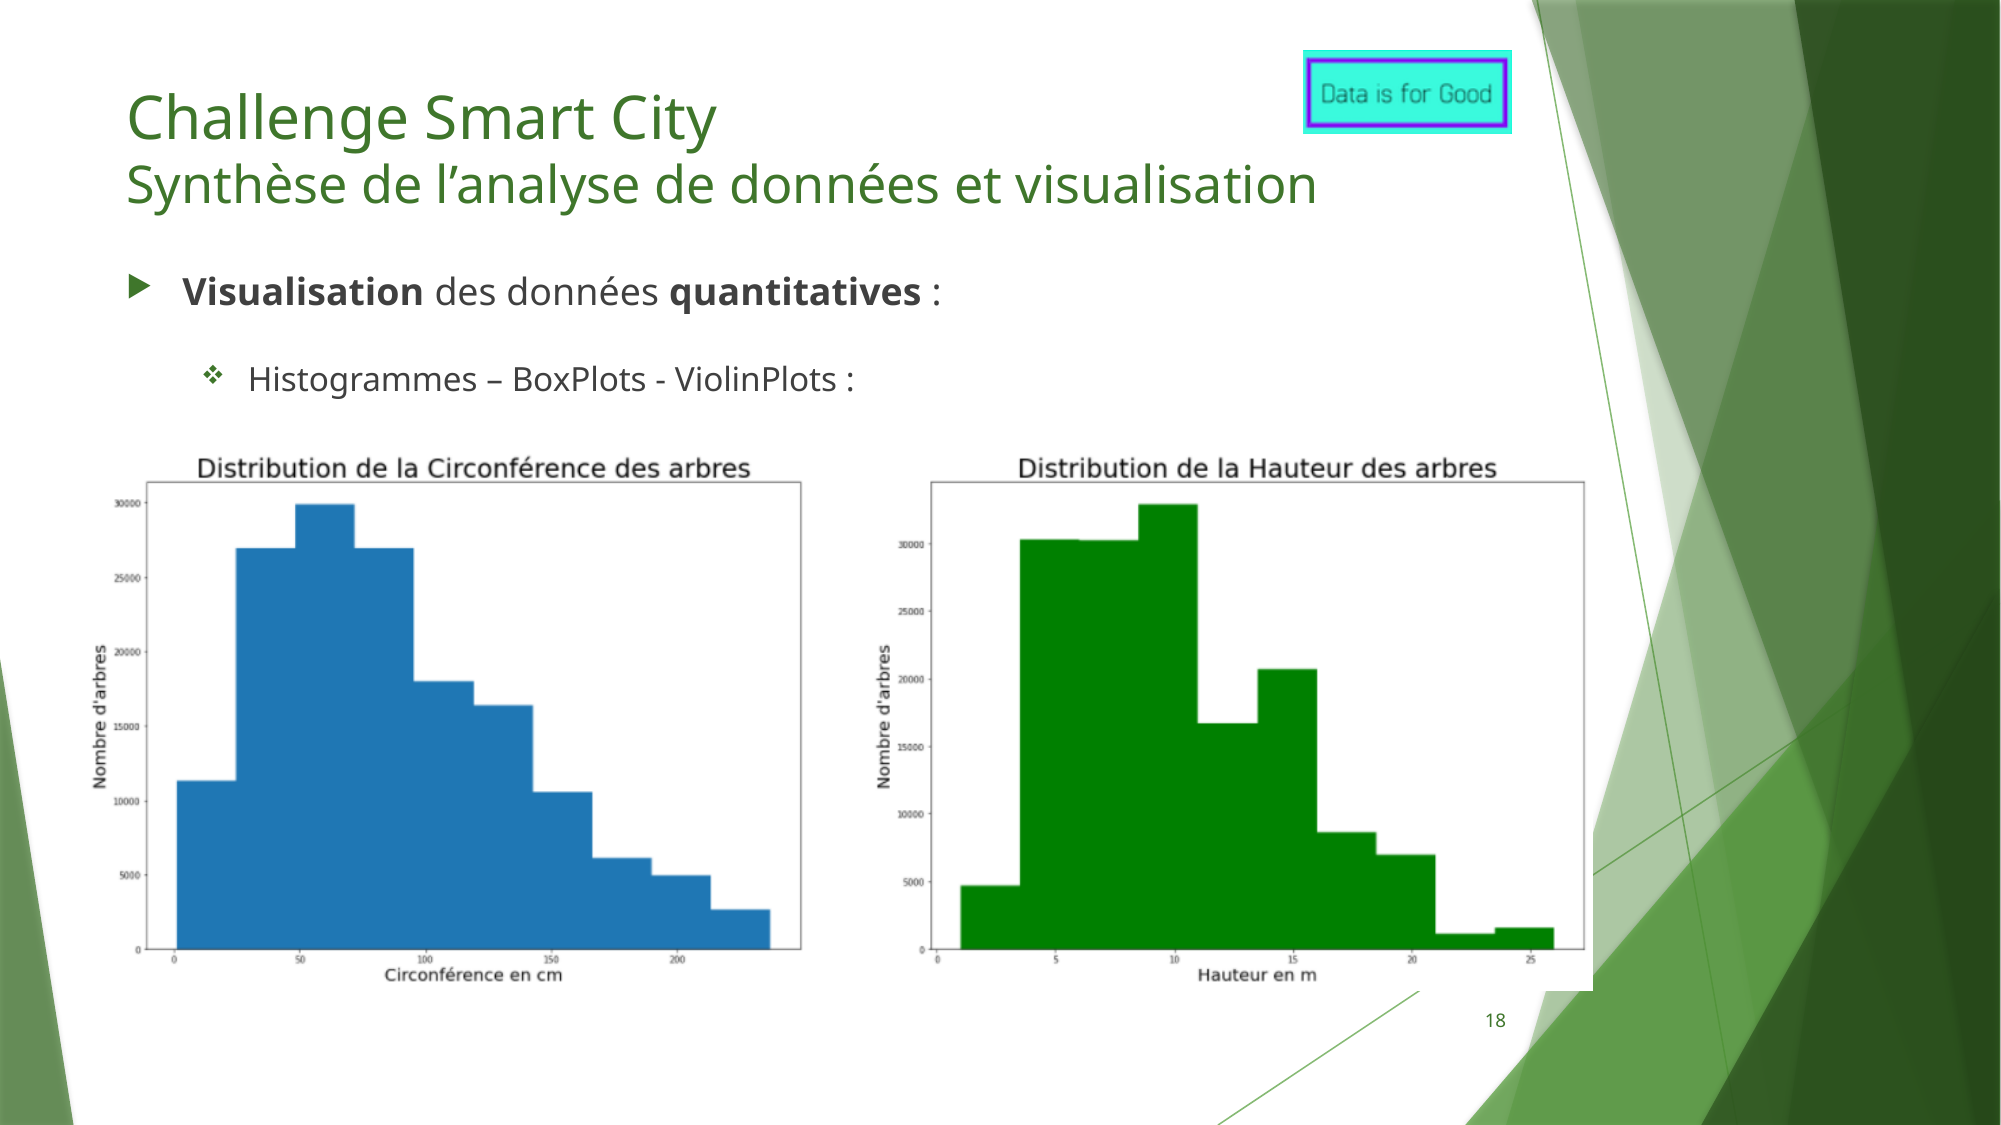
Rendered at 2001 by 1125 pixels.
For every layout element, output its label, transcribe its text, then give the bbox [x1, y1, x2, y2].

list Visualisation des données quantitatives : Histogrammes – BoxPlots - ViolinPlots : [111, 999, 1571, 1099]
title Challenge Smart City Synthèse de l’analyse de données et visualisation [111, 71, 1522, 260]
list Visualisation des données quantitatives : Histogrammes – BoxPlots - ViolinPlots : [111, 260, 1571, 451]
slide_number 18 [1409, 999, 1522, 1051]
picture [88, 451, 1594, 992]
picture [1302, 50, 1512, 134]
